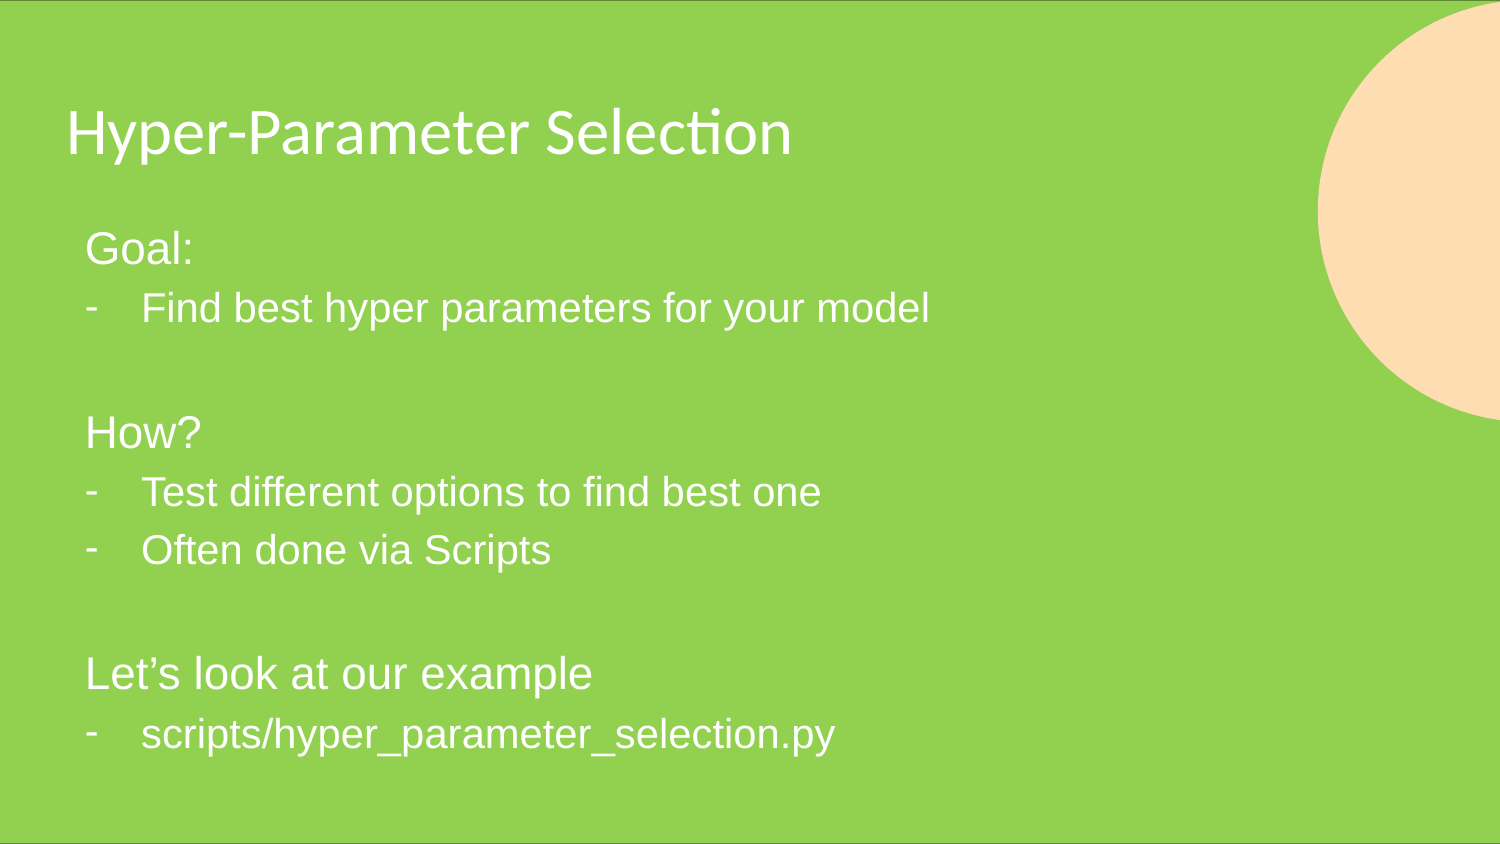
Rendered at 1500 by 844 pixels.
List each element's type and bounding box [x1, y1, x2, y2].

text_box [0, 0, 1500, 844]
